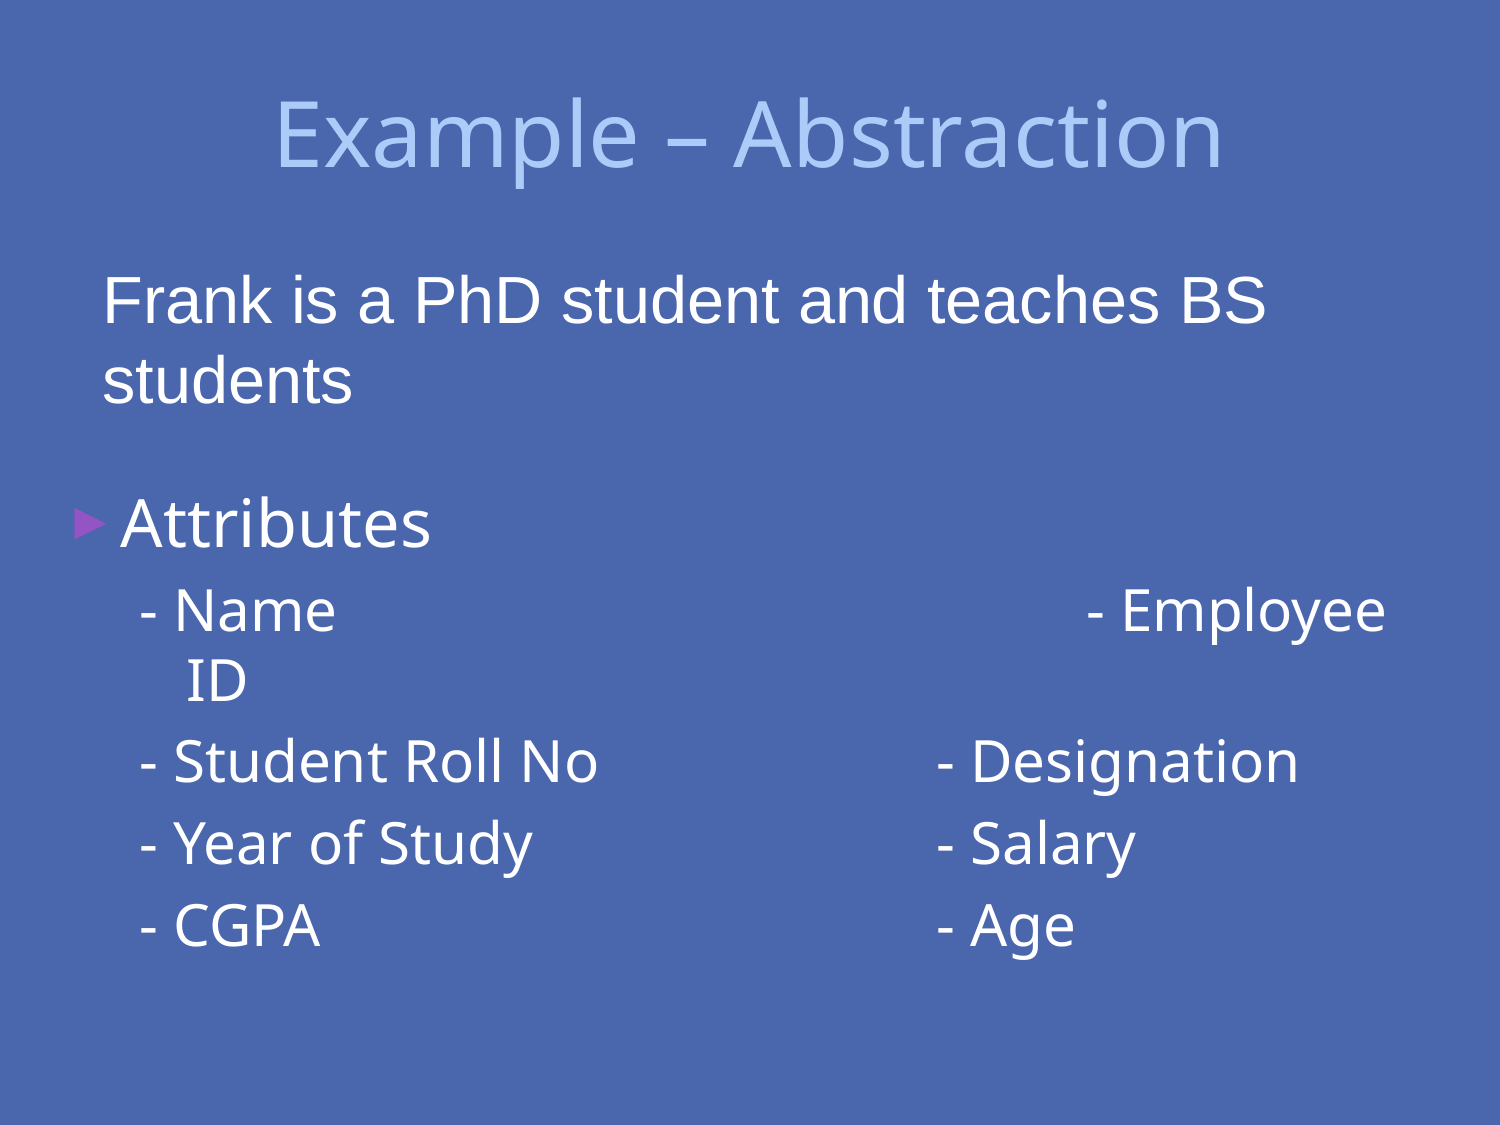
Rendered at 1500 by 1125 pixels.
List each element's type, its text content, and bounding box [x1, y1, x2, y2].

text_box Frank is a PhD student and teaches BS students [87, 249, 1438, 425]
title Example – Abstraction [49, 37, 1451, 225]
list Attributes - Name - Employee ID - Student Roll No - Designation - Year of Study - Salary - CGPA - Age [49, 473, 1451, 1001]
